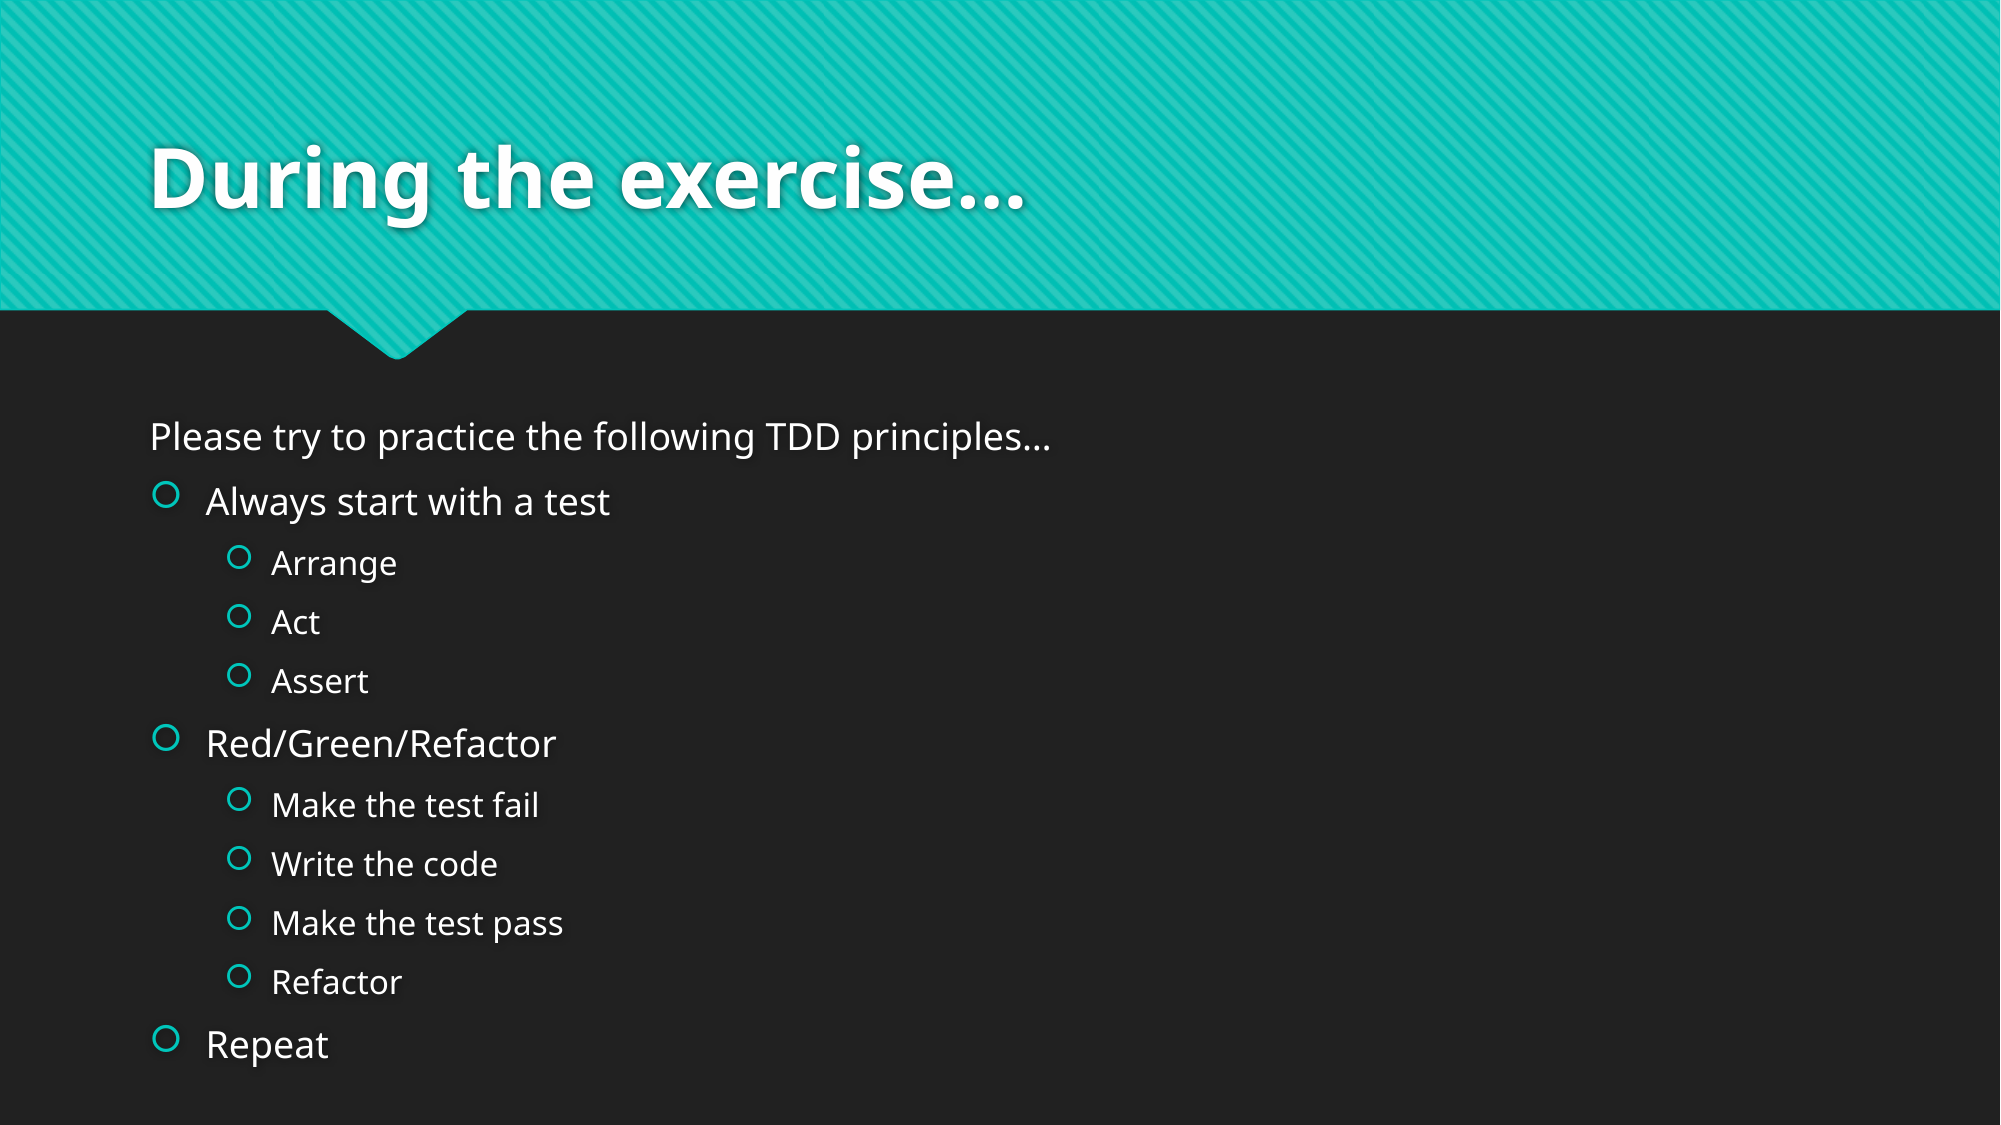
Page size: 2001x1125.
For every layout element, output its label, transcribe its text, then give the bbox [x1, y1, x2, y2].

title During the exercise… [132, 73, 1868, 233]
list Please try to practice the following TDD principles… Always start with a test Arrange Act Assert Red/Green/Refactor Make the test fail Write the code Make the test pass Refactor Repeat [134, 364, 1866, 1115]
